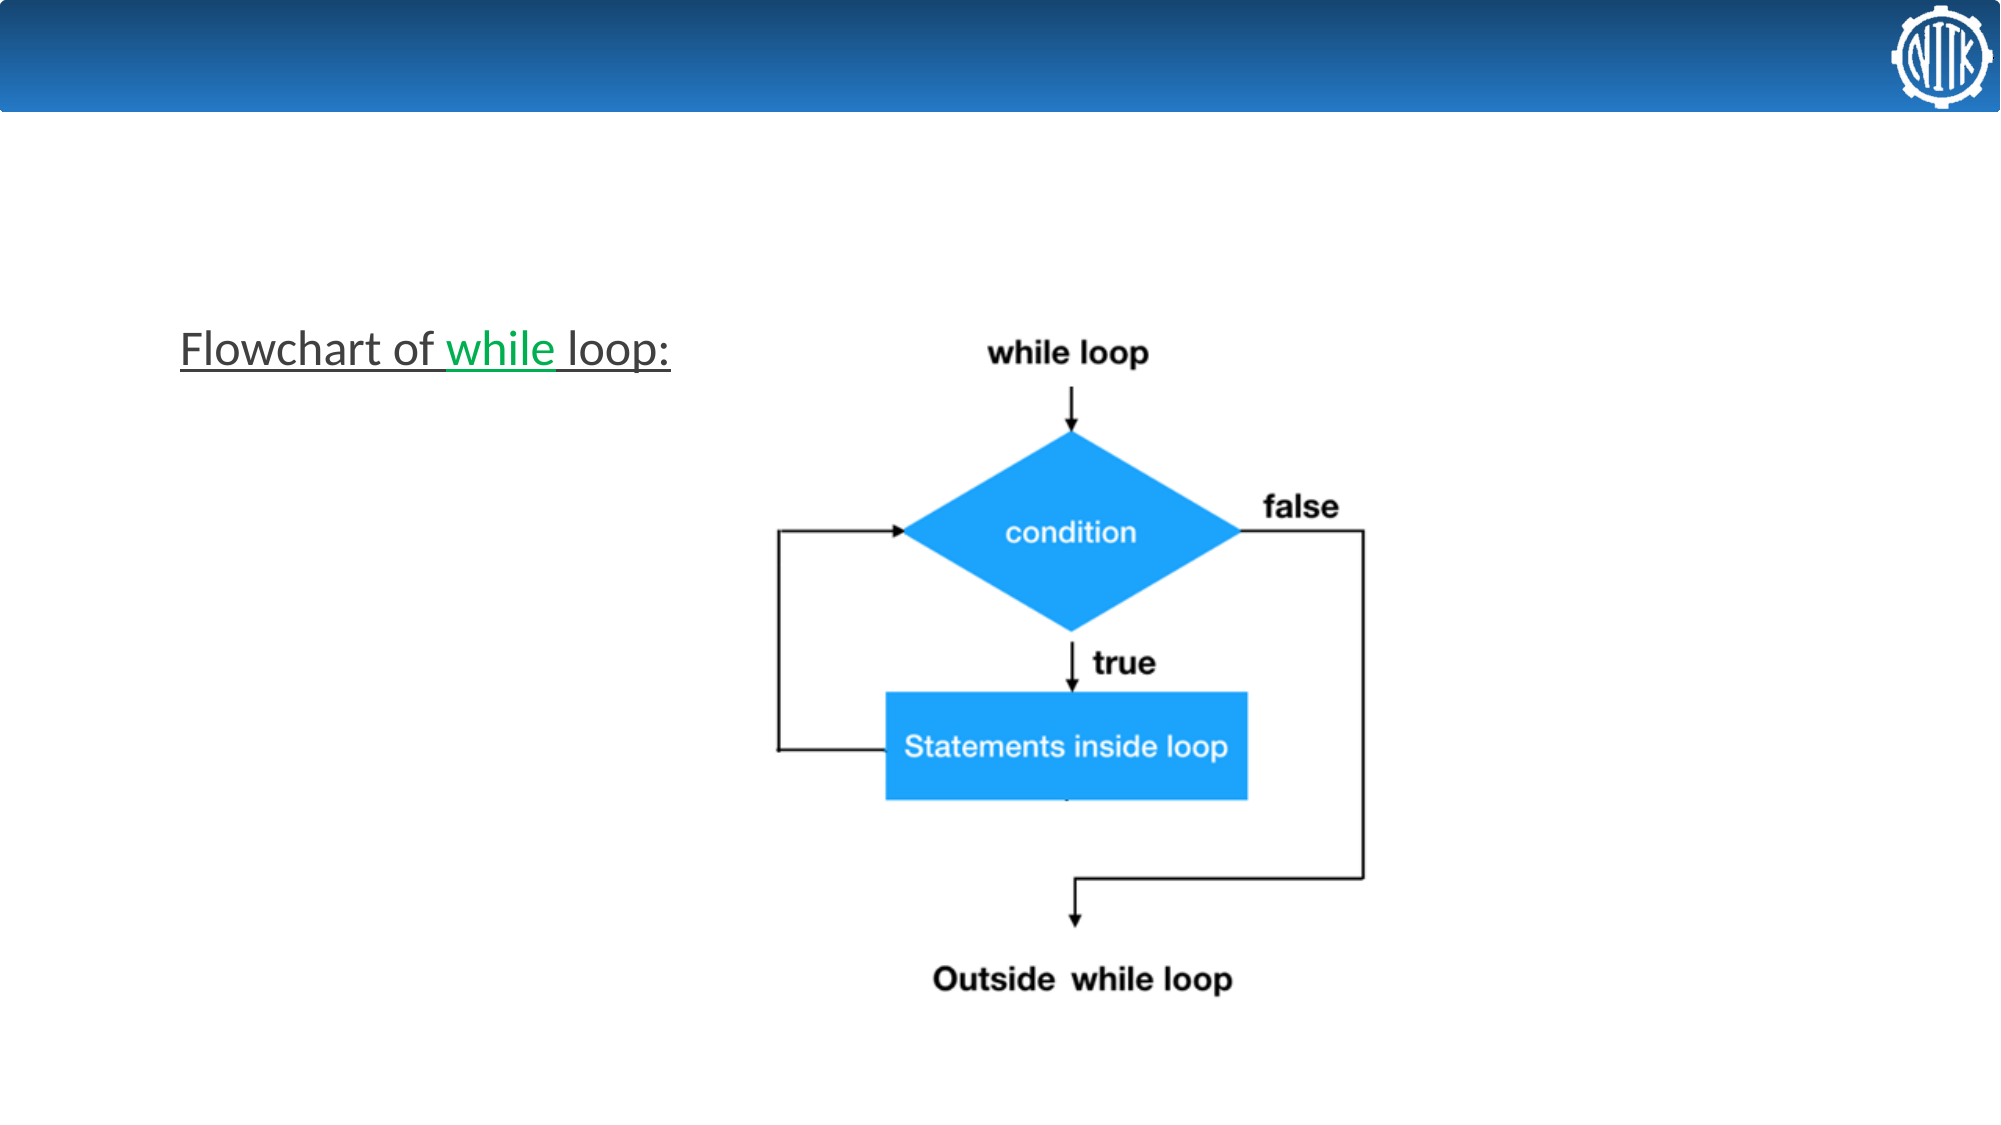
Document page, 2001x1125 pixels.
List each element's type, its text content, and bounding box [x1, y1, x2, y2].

text_box Flowchart of while loop: [180, 314, 732, 418]
picture [759, 329, 1379, 1014]
picture [1885, 0, 2001, 116]
